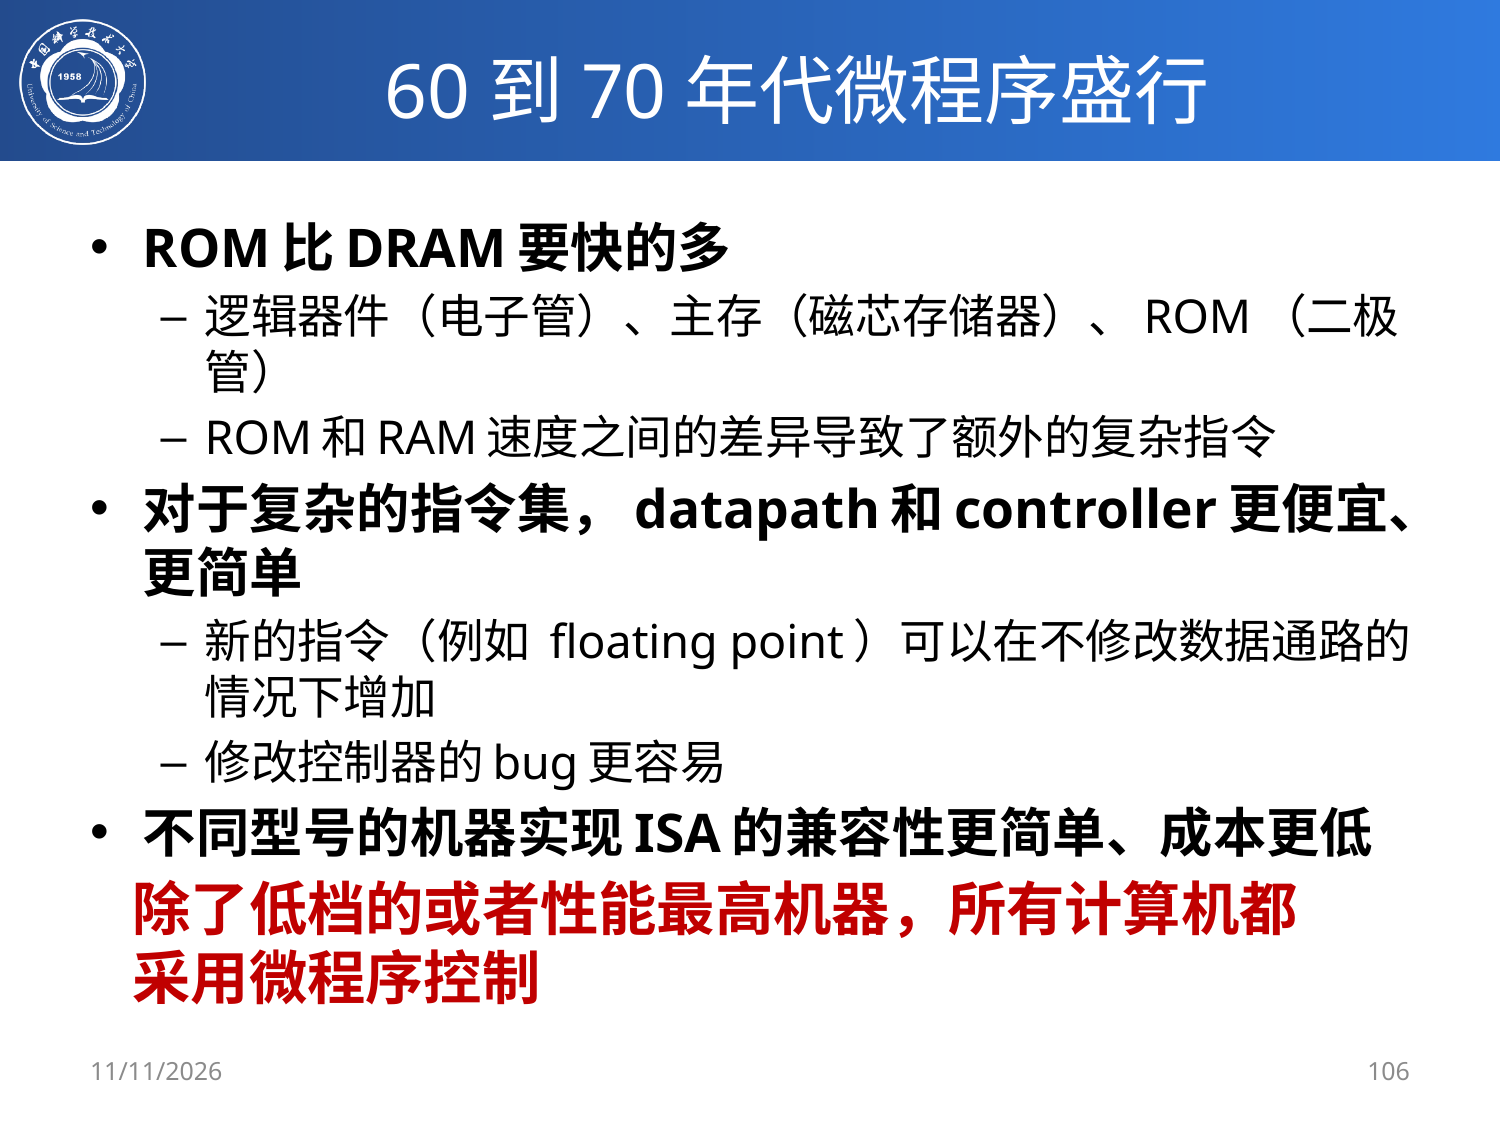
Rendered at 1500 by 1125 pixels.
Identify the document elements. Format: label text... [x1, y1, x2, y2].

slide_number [75, 1042, 425, 1103]
text_box 除了低档的或者性能最高机器，所有计算机都采用微程序控制 [117, 864, 1329, 1019]
picture [19, 19, 146, 145]
slide_number 106 [1074, 1042, 1425, 1103]
title 60到70年代微程序盛行 [169, 24, 1425, 153]
list ROM比DRAM要快的多 逻辑器件（电子管）、主存（磁芯存储器）、ROM（二极管） ROM和RAM速度之间的差异导致了额外的复杂指令 对于复杂的指令集，datapath和controller更便宜、更简单 新的指令（例如 floating point）可以在不修改数据通路的情况下增加 修改控制器的bug更容易 不同型号的机器实现ISA的兼容性更简单、成本更低 [75, 206, 1458, 877]
